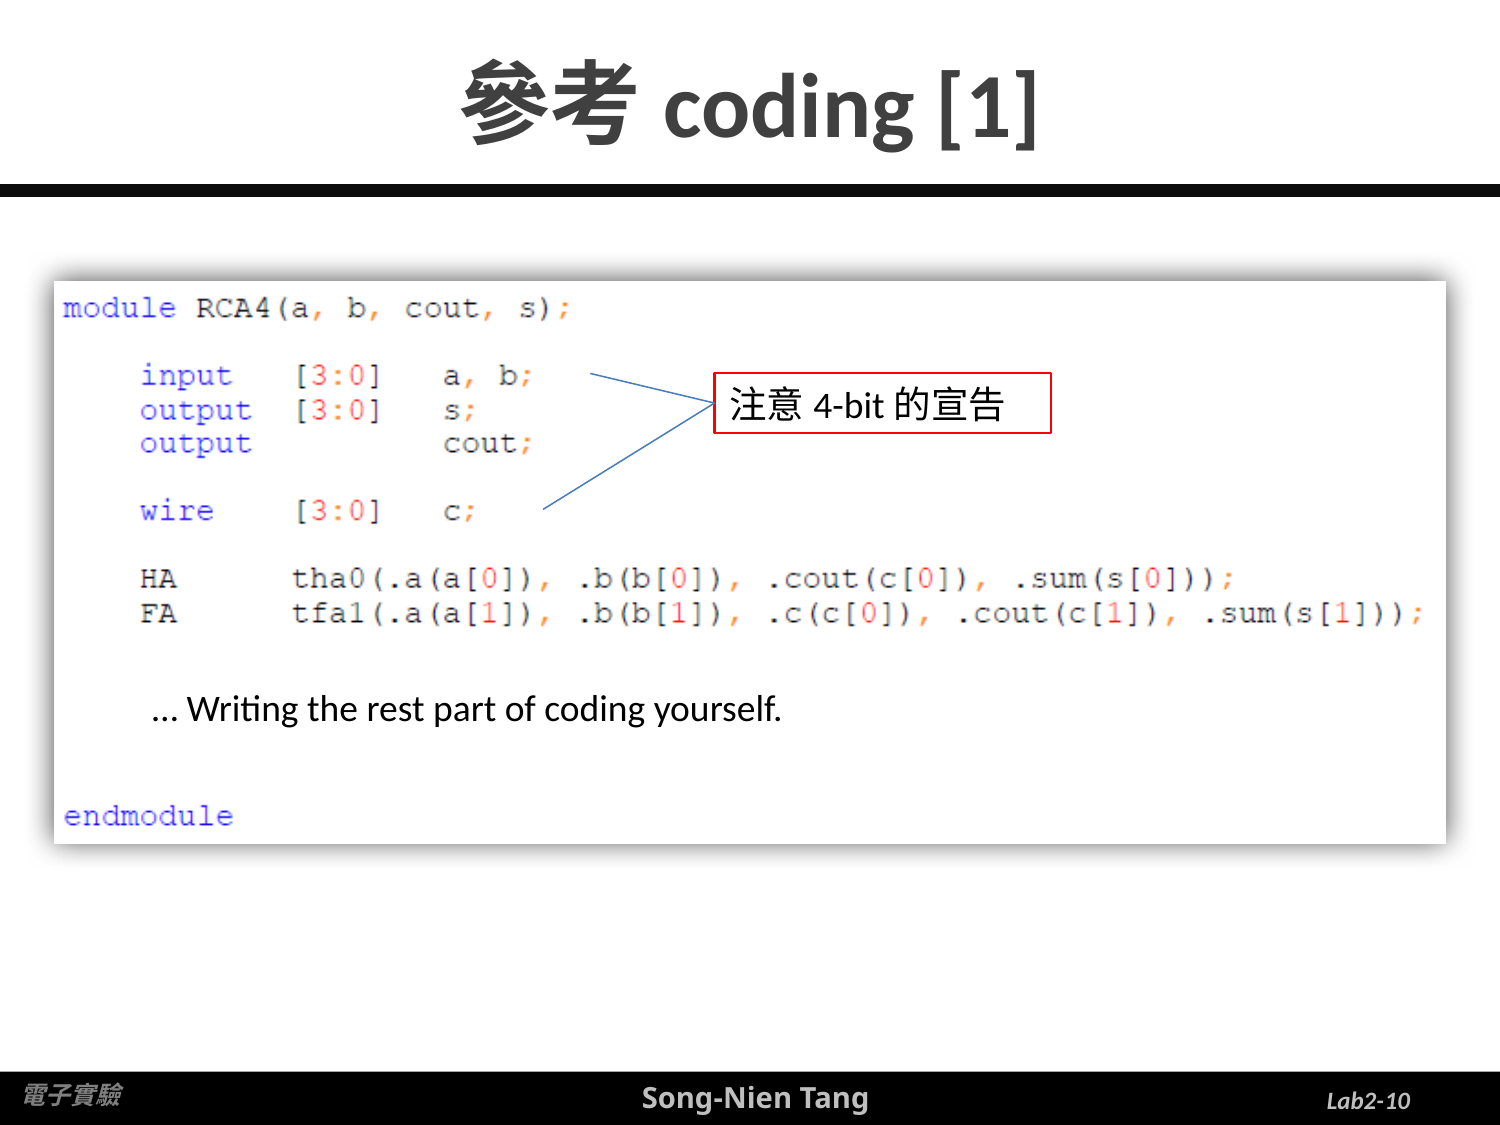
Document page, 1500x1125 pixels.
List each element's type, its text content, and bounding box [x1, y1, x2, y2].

slide_number Lab2-10 [1074, 1069, 1425, 1125]
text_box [542, 402, 715, 510]
title 參考coding [1] [75, 7, 1425, 195]
picture [53, 281, 1447, 844]
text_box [590, 373, 715, 402]
